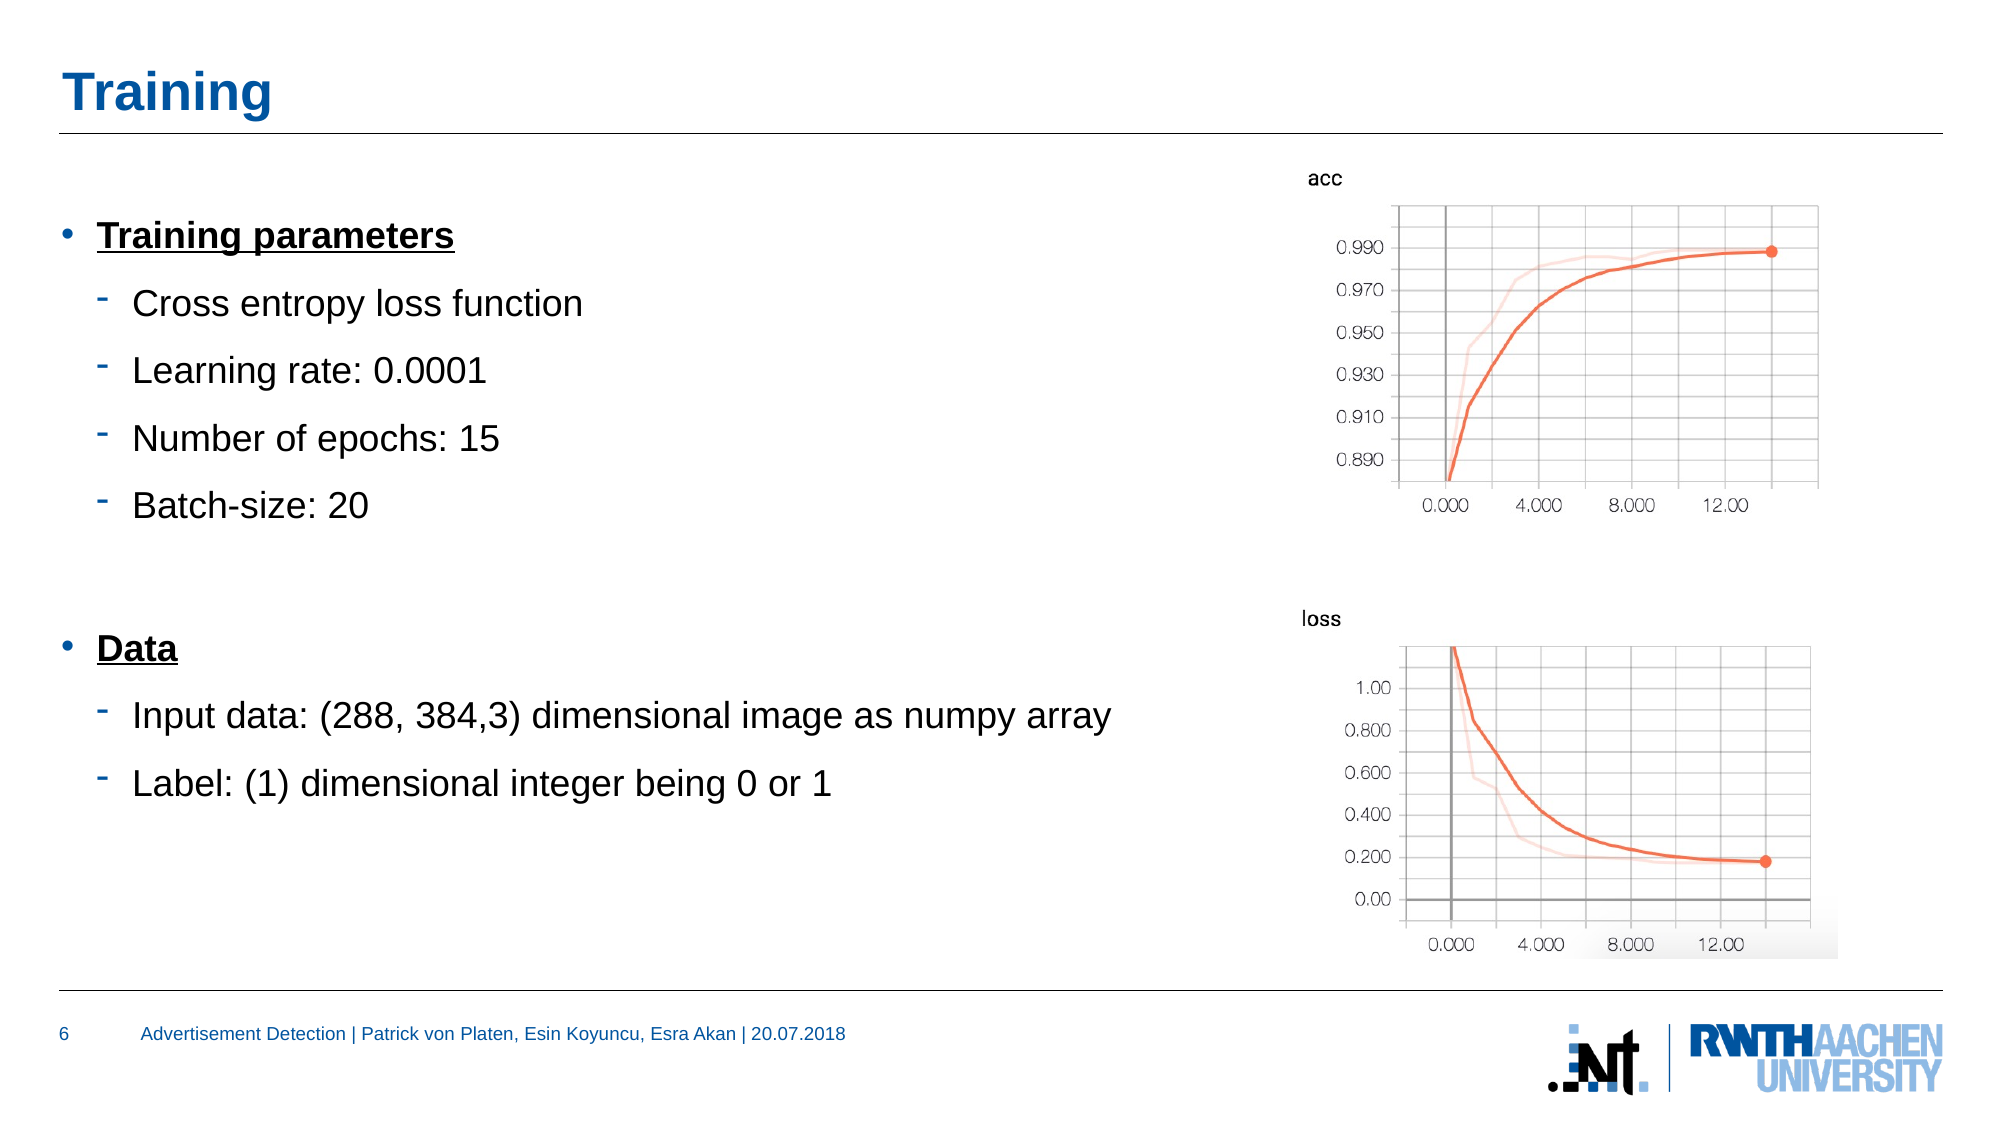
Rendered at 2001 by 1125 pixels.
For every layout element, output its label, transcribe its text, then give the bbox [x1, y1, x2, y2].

picture [1281, 589, 1838, 959]
title Training [63, 33, 1947, 123]
picture [1281, 148, 1838, 526]
list Training parameters Cross entropy loss function Learning rate: 0.0001 Number of epochs: 15 Batch-size: 20 Data Input data: (288, 384,3) dimensional image as numpy array Label: (1) dimensional integer being 0 or 1 [61, 188, 1256, 919]
picture [1527, 990, 1963, 1125]
